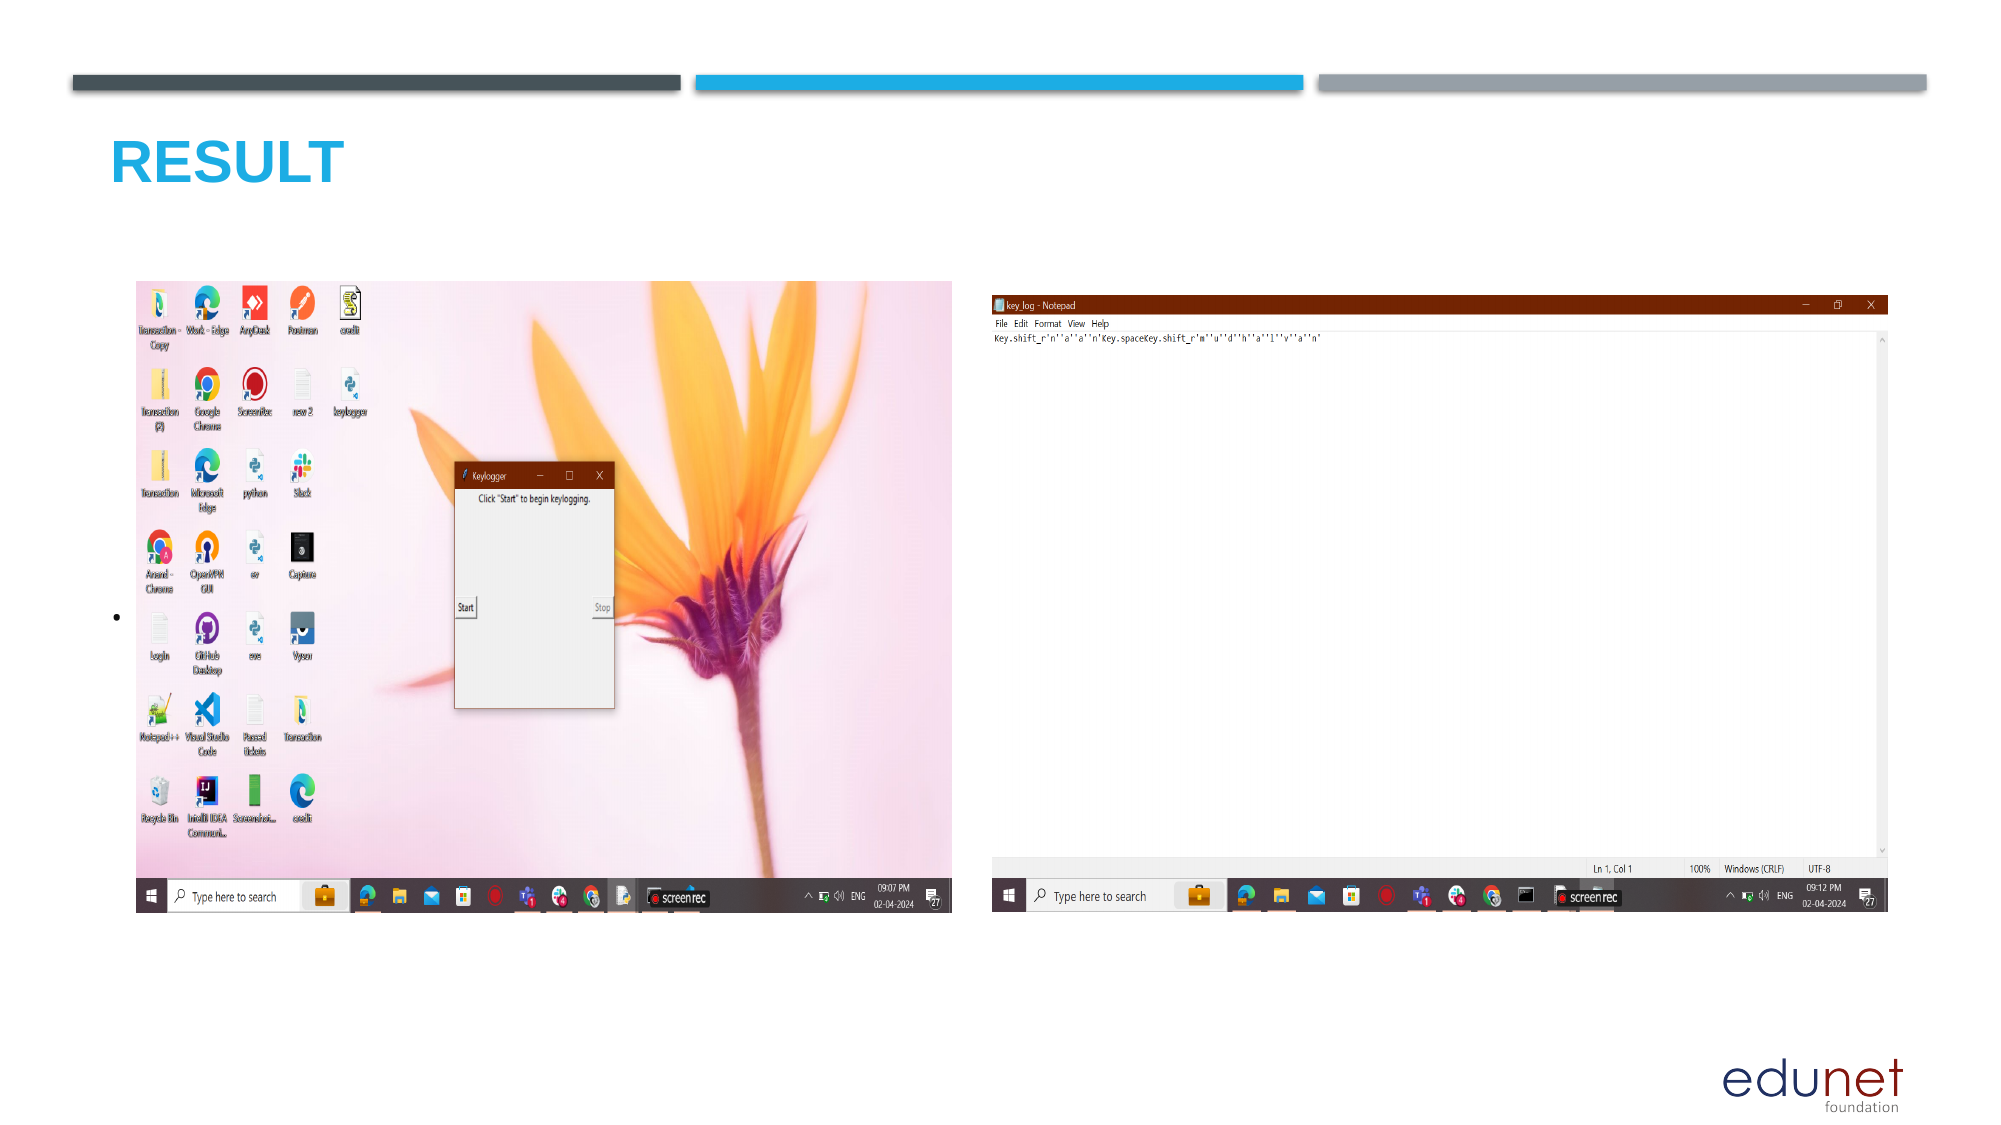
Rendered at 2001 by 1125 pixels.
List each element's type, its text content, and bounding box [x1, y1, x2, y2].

picture [992, 295, 1889, 912]
list . [95, 213, 1905, 981]
title Result [95, 115, 1905, 203]
picture [1719, 1056, 1905, 1116]
picture [135, 280, 953, 913]
